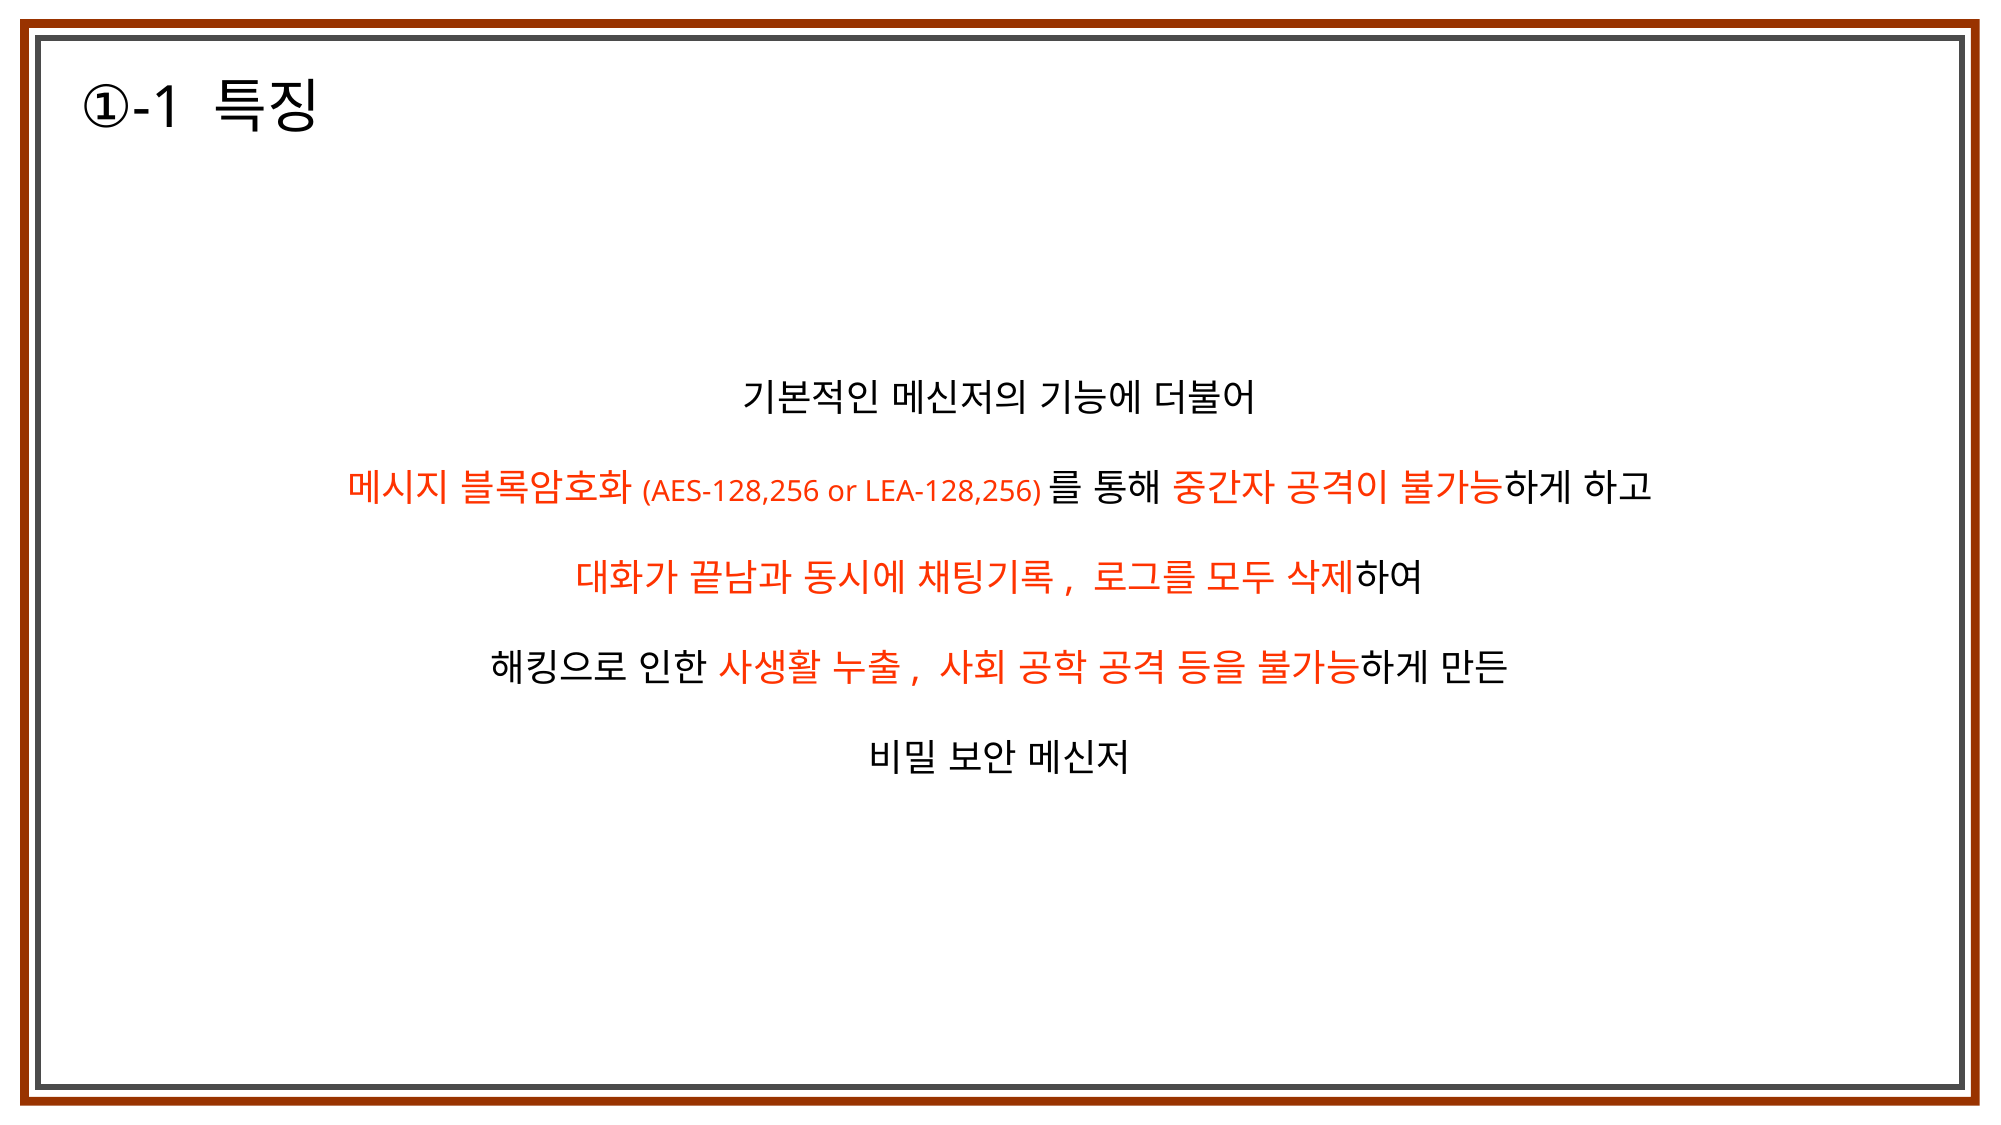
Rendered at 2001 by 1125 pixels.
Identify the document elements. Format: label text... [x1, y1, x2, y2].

text_box [35, 35, 1965, 1089]
text_box 기본적인 메신저의 기능에 더불어 메시지 블록암호화(AES-128,256 or LEA-128,256)를 통해 중간자 공격이 불가능하게 하고 대화가 끝남과 동시에 채팅기록, 로그를 모두 삭제하여 해킹으로 인한 사생활 누출, 사회 공학 공격 등을 불가능하게 만든 비밀 보안 메신저 [267, 367, 1733, 787]
text_box [19, 18, 1981, 1107]
text_box ①-1 특징 [65, 62, 336, 147]
